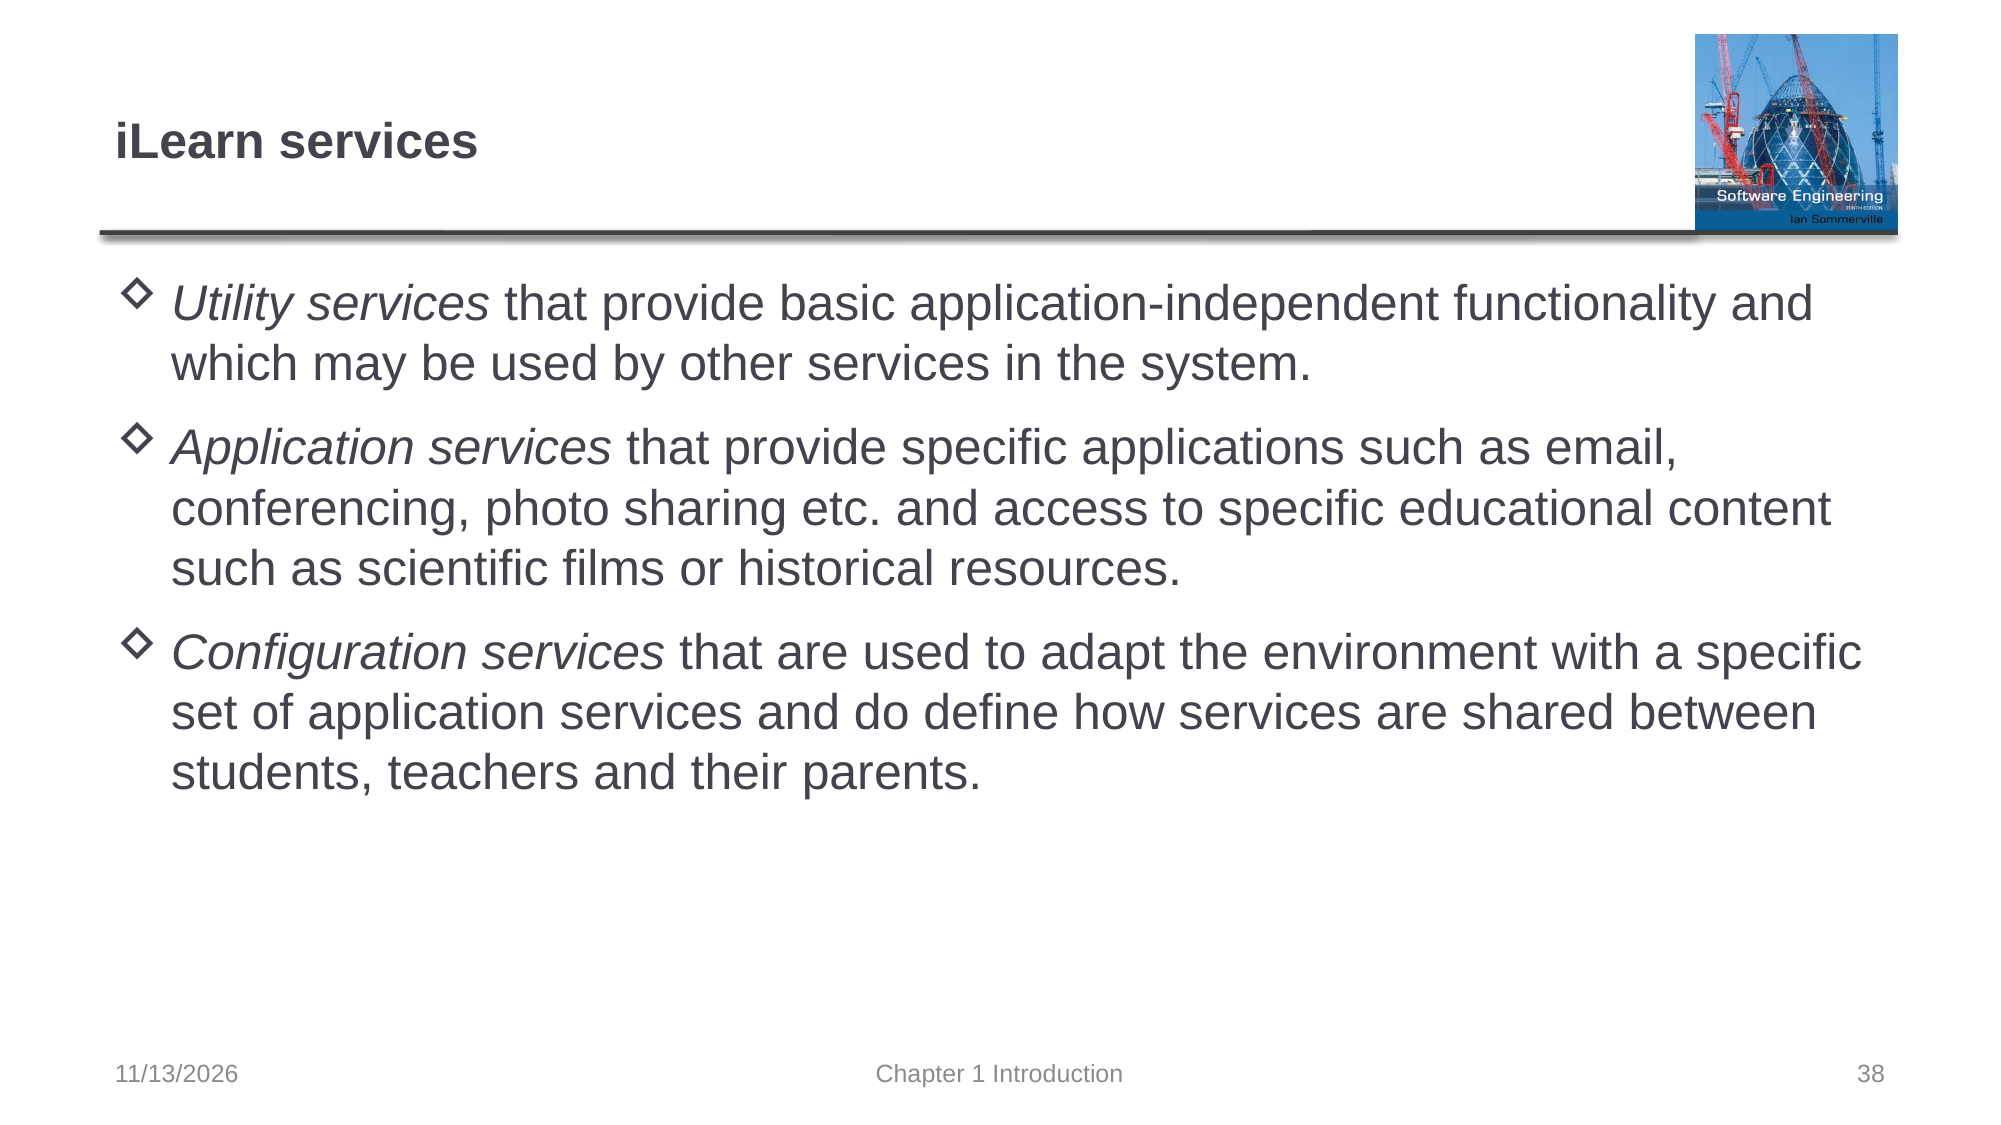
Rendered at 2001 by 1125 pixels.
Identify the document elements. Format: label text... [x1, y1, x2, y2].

list Utility services that provide basic application-independent functionality and which may be used by other services in the system. Application services that provide specific applications such as email, conferencing, photo sharing etc. and access to specific educational content such as scientific films or historical resources. Configuration services that are used to adapt the environment with a specific set of application services and do define how services are shared between students, teachers and their parents. [99, 262, 1900, 1005]
title iLearn services [99, 44, 1696, 233]
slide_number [99, 1042, 567, 1103]
slide_number 38 [1433, 1042, 1900, 1103]
picture [1695, 34, 1898, 230]
footer Chapter 1 Introduction [683, 1042, 1317, 1103]
